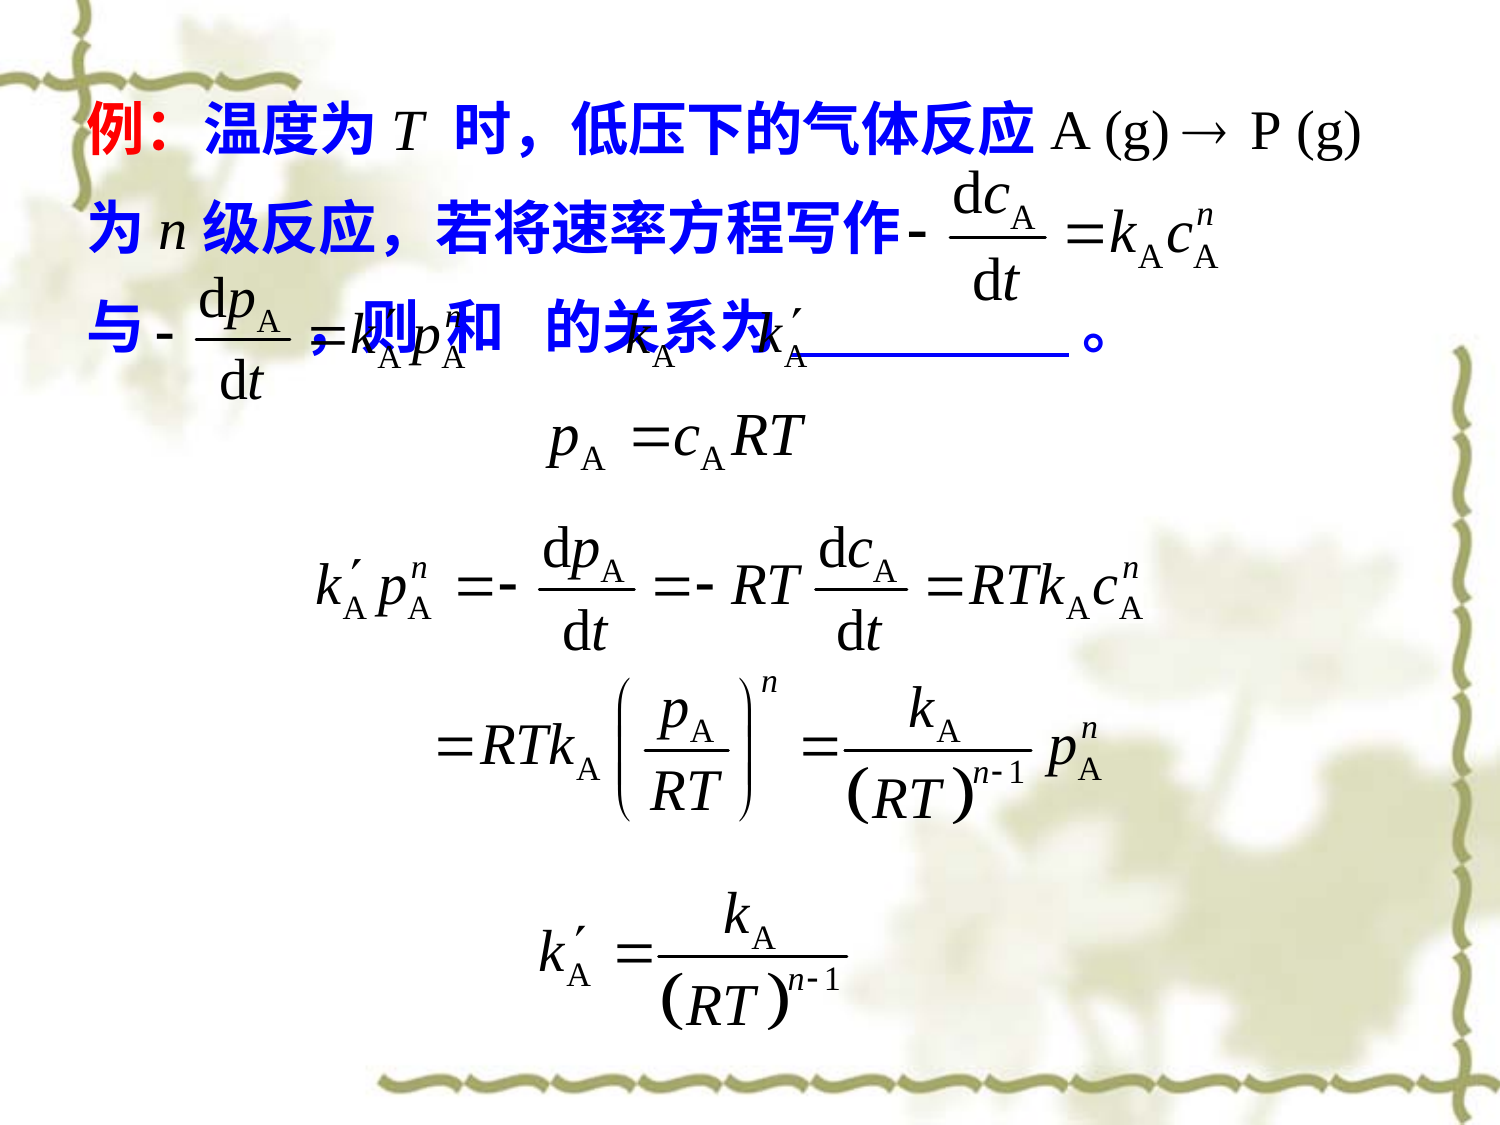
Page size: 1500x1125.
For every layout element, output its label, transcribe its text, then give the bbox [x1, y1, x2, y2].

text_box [532, 393, 824, 486]
text_box 例：温度为T 时，低压下的气体反应 为n级反应，若将速率方程写作 与 ，则 和 的关系为 。 [71, 84, 1500, 368]
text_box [306, 508, 1157, 853]
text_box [616, 295, 688, 383]
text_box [1041, 97, 1373, 173]
picture [0, 0, 1500, 1125]
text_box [529, 877, 861, 1061]
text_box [748, 295, 820, 382]
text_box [897, 155, 1230, 315]
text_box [146, 261, 480, 412]
